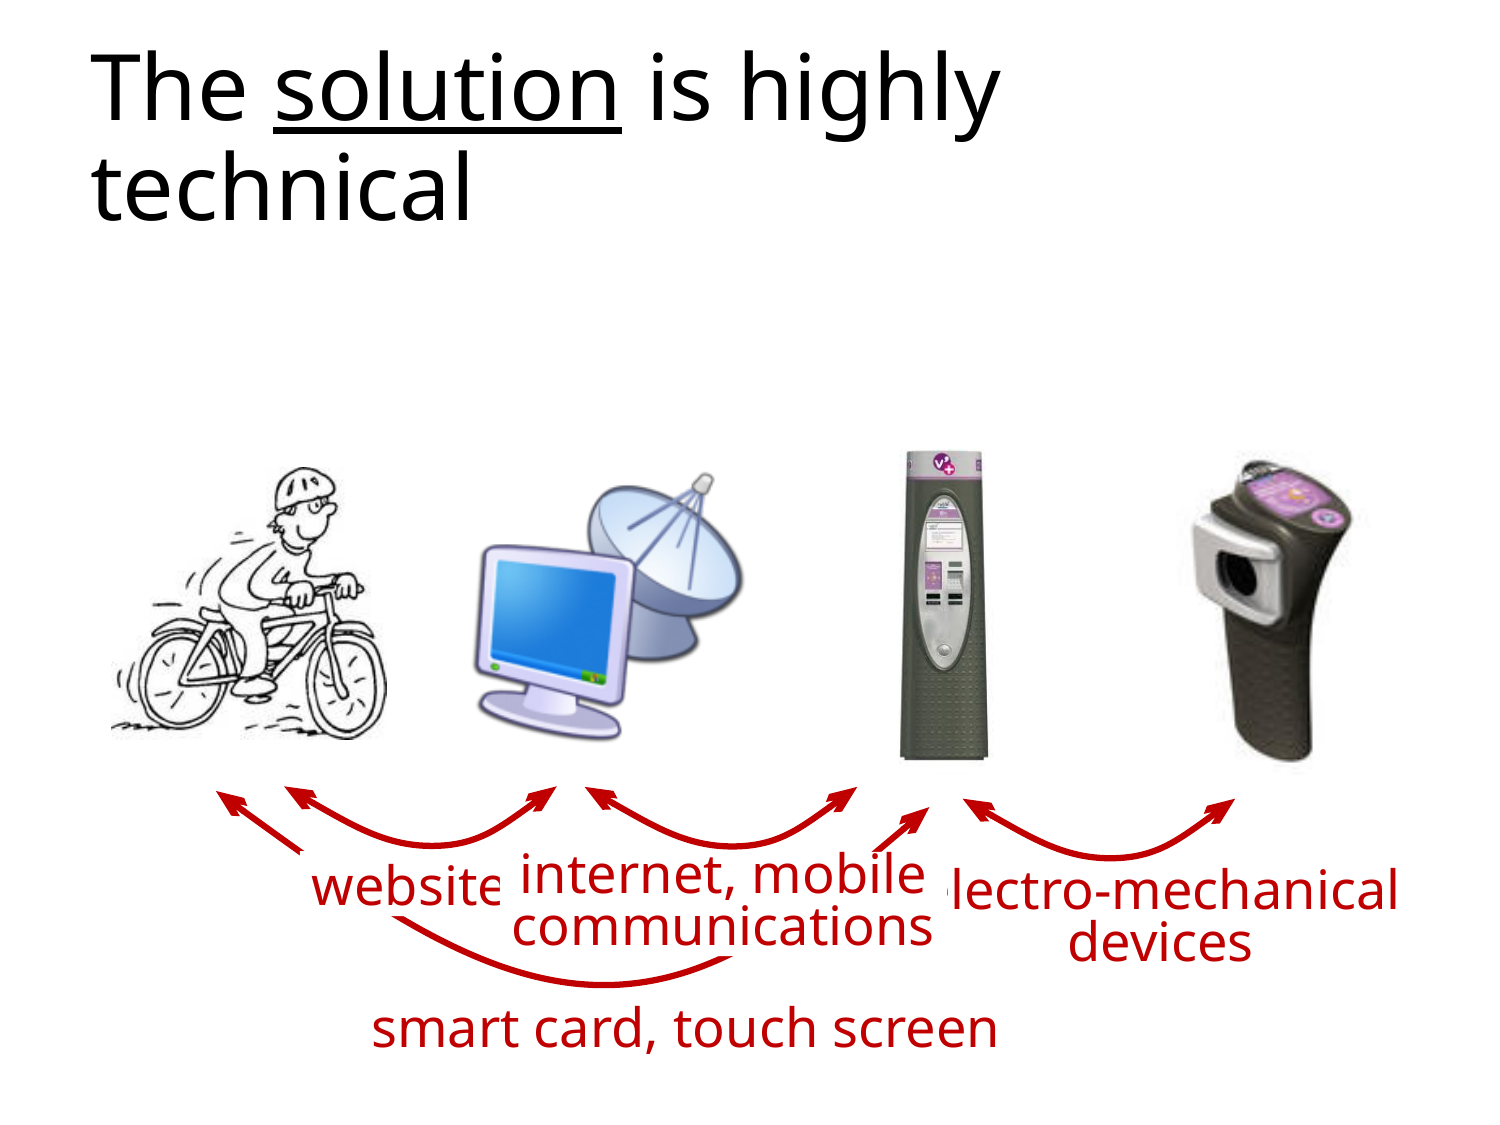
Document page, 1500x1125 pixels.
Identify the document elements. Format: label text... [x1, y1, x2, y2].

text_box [111, 432, 1400, 776]
text_box [962, 798, 1236, 860]
text_box smart card, touch screen [359, 992, 1013, 1058]
text_box [584, 786, 858, 848]
text_box [398, 917, 725, 986]
text_box website [299, 851, 499, 917]
text_box [215, 790, 930, 852]
text_box [284, 786, 557, 798]
title The solution is highly technical [75, 45, 1425, 233]
text_box internet, mobile communications [499, 851, 948, 957]
text_box electro-mechanical devices [908, 868, 1414, 973]
